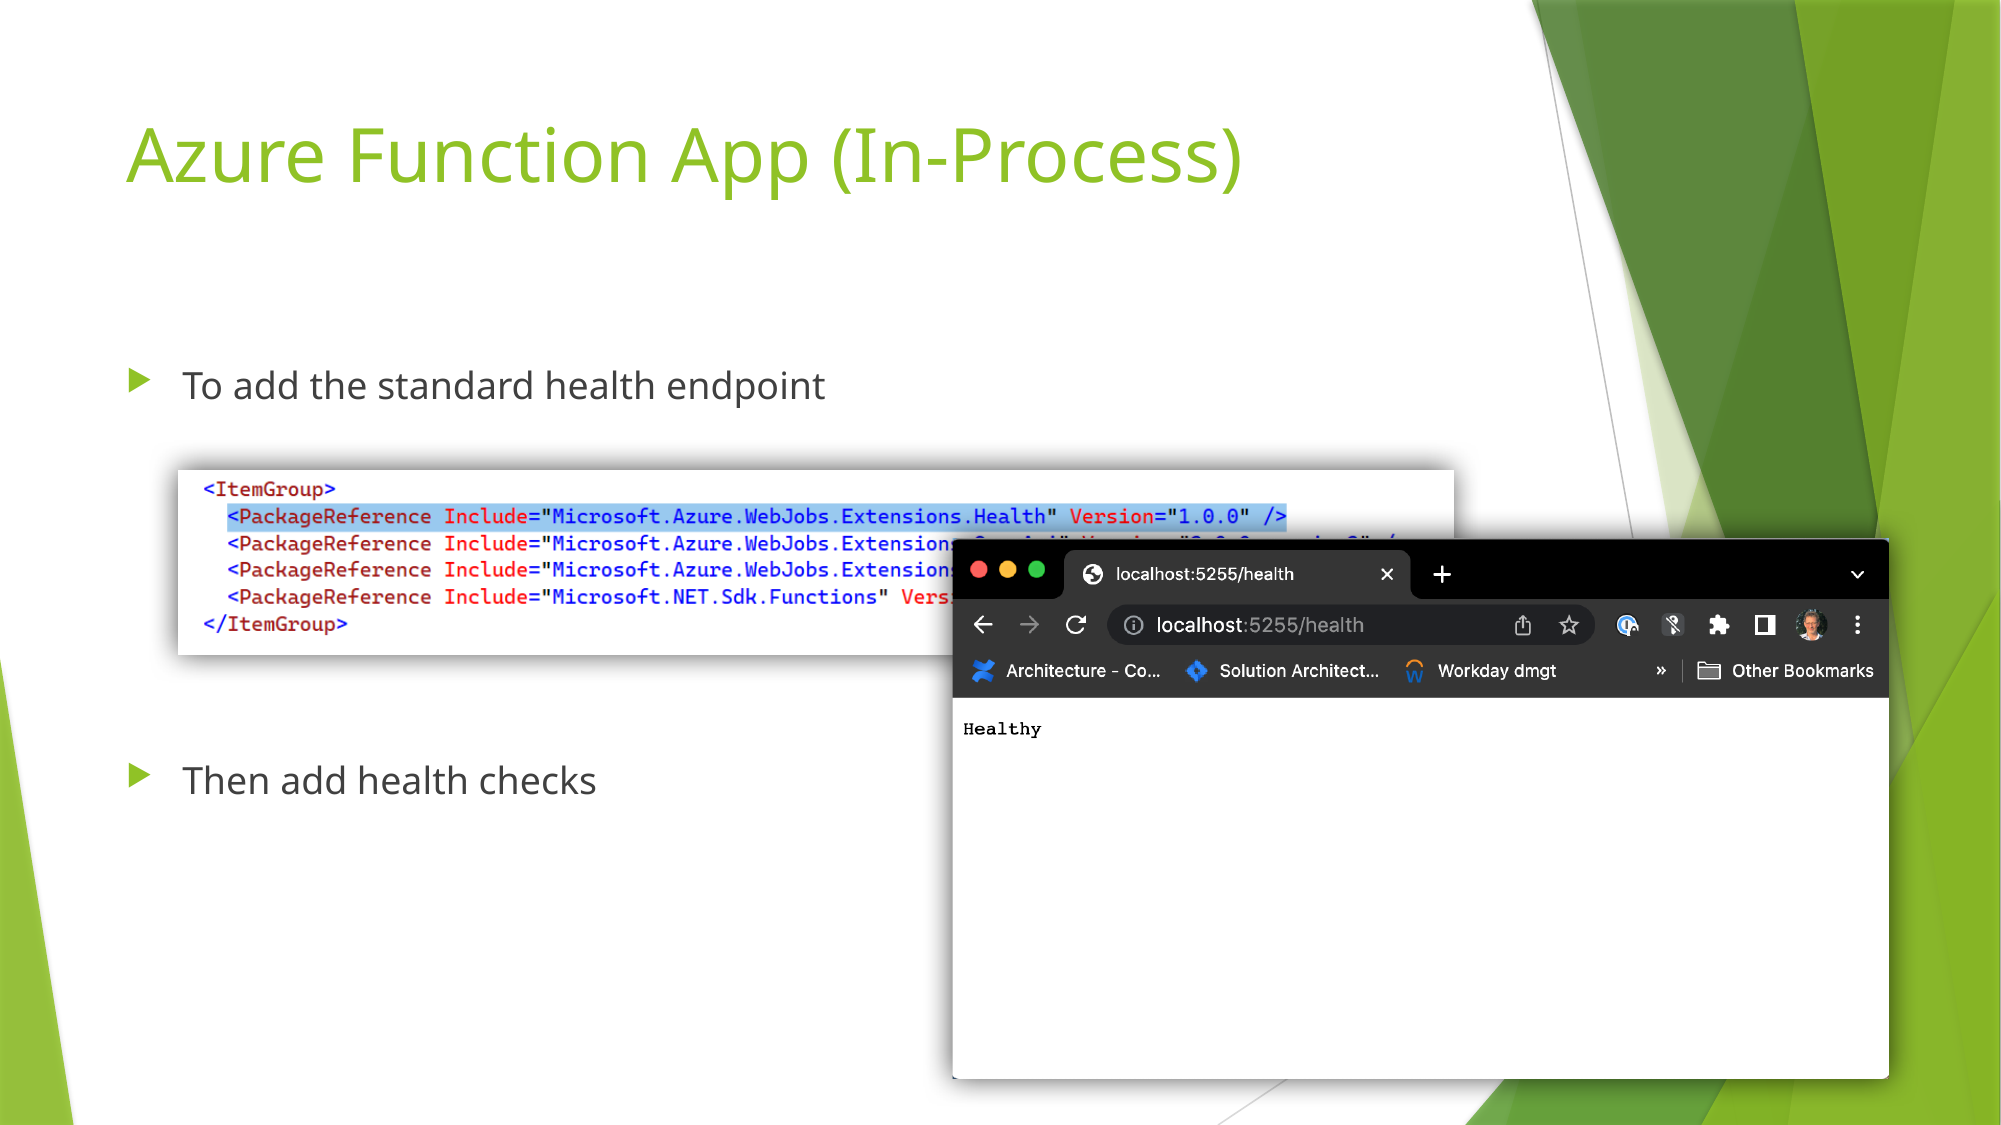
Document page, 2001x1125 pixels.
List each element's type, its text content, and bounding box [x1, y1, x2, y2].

title Azure Function App (In-Process) [111, 99, 1522, 317]
picture [178, 469, 1890, 1079]
list To add the standard health endpoint Then add health checks [111, 354, 1522, 992]
